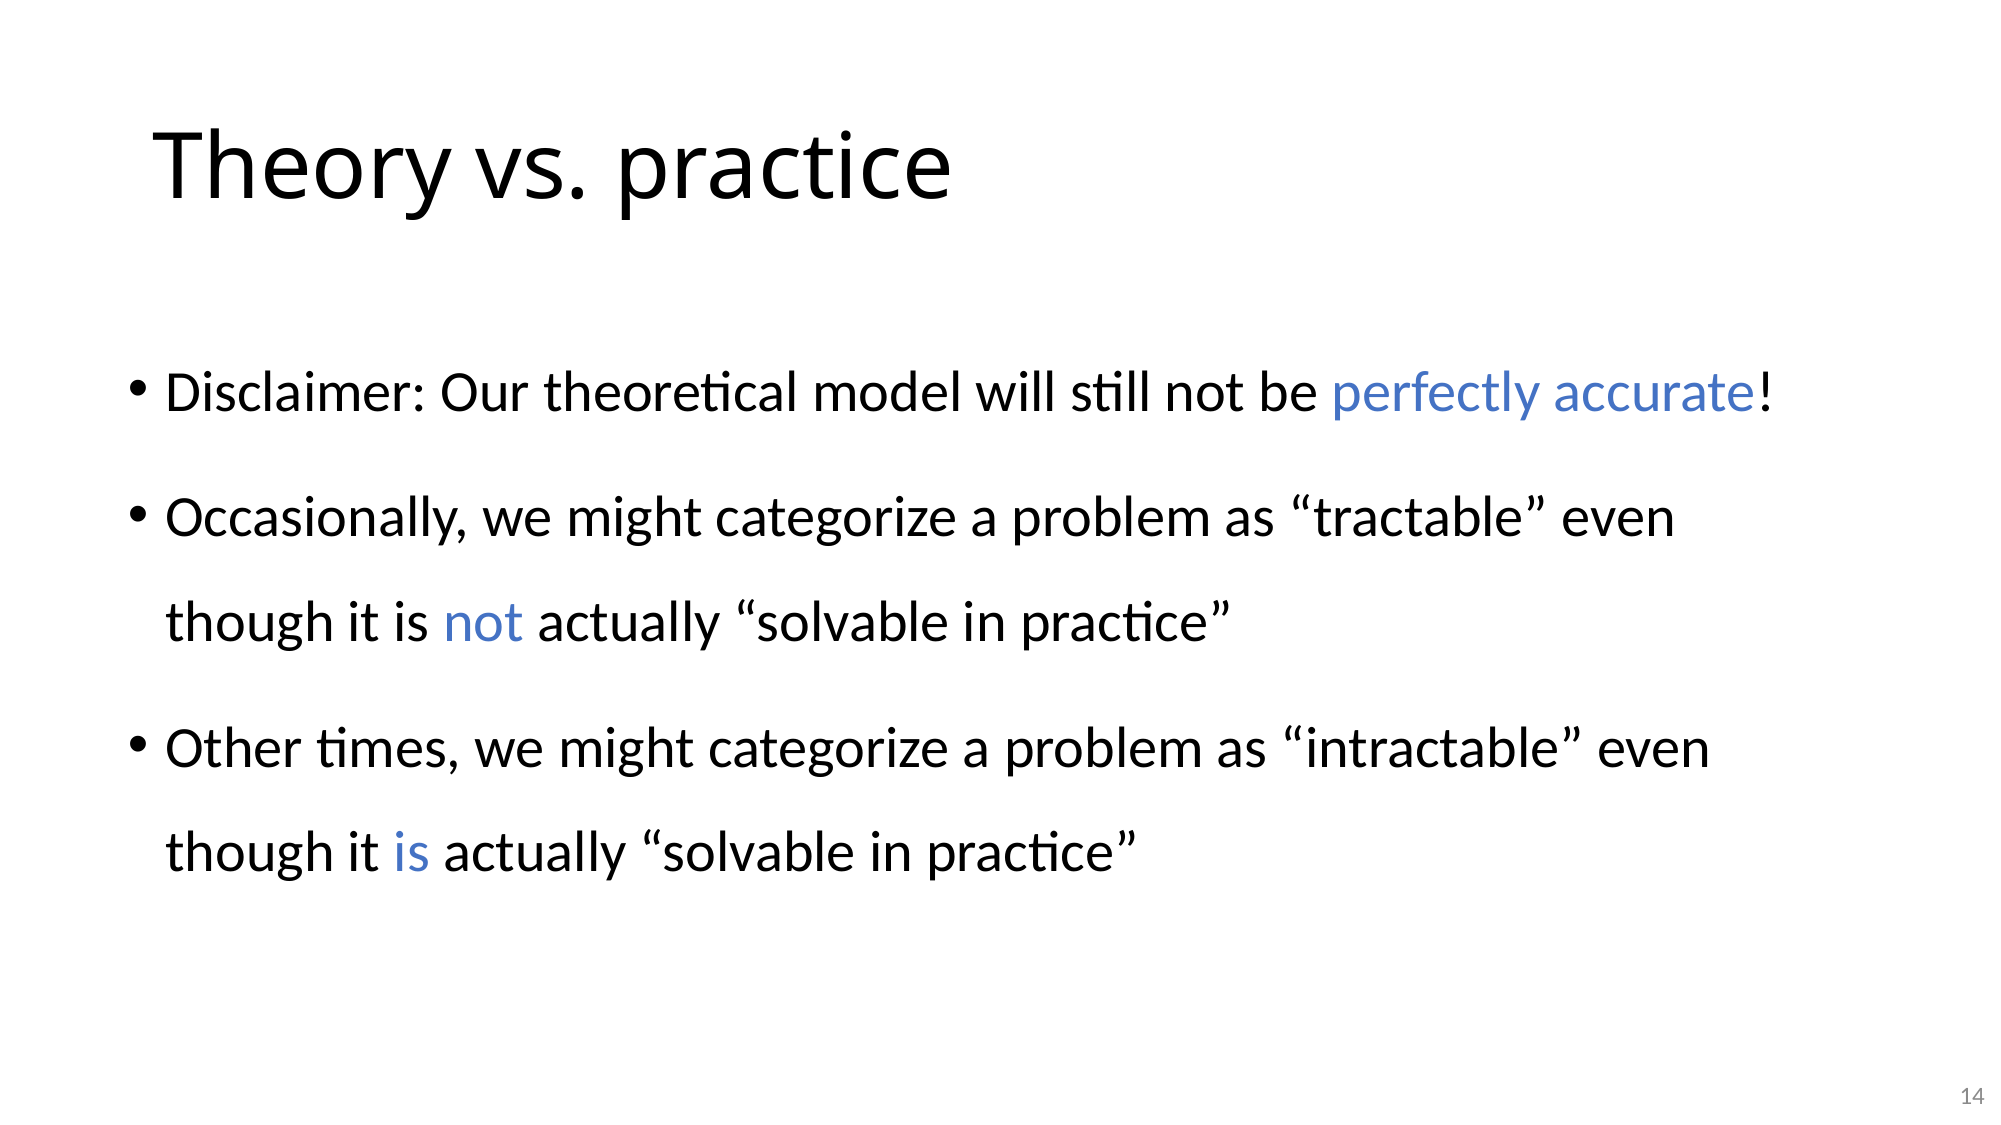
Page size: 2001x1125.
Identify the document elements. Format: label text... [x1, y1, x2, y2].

list Disclaimer: Our theoretical model will still not be perfectly accurate! Occasionally, we might categorize a problem as “tractable” even though it is not actually “solvable in practice” Other times, we might categorize a problem as “intractable” even though it is actually “solvable in practice” [112, 310, 1863, 1084]
slide_number 14 [1550, 1064, 2000, 1125]
title Theory vs. practice [137, 59, 1863, 278]
